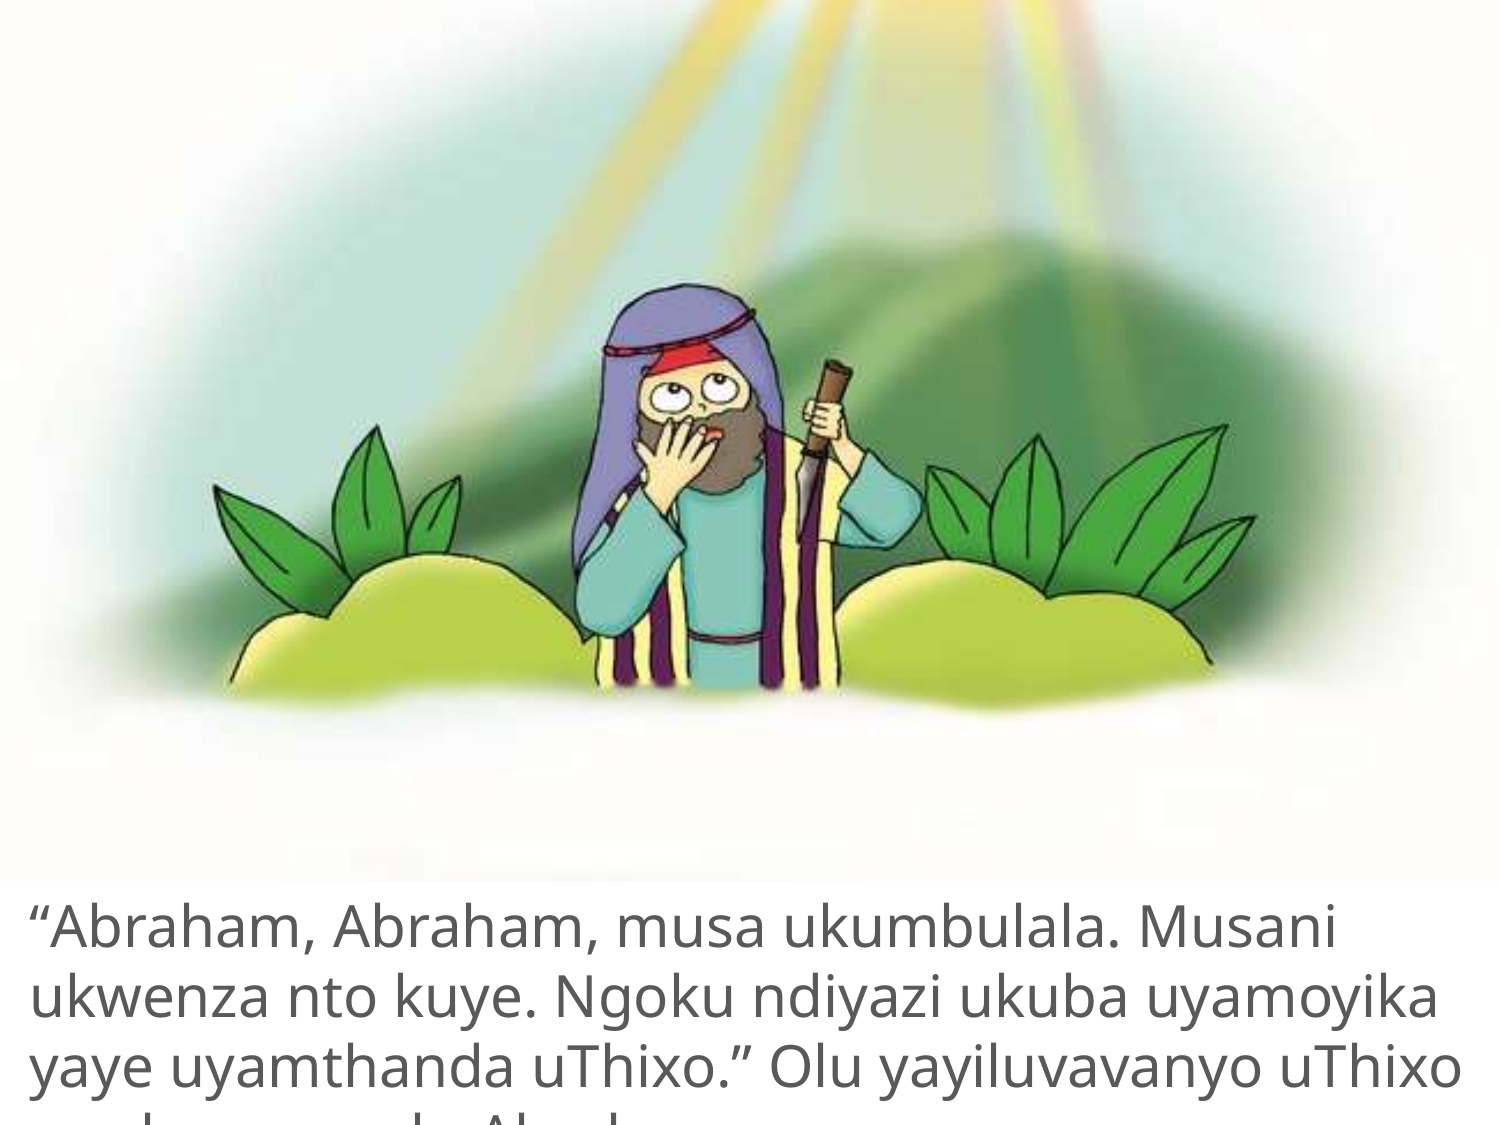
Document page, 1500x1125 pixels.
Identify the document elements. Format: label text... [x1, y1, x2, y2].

text_box “Abraham, Abraham, musa ukumbulala. Musani ukwenza nto kuye. Ngoku ndiyazi ukuba uyamoyika yaye uyamthanda uThixo.” Olu yayiluvavanyo uThixo awalwenzayo kuAbraham. [14, 889, 1500, 1125]
picture [0, 0, 1500, 882]
